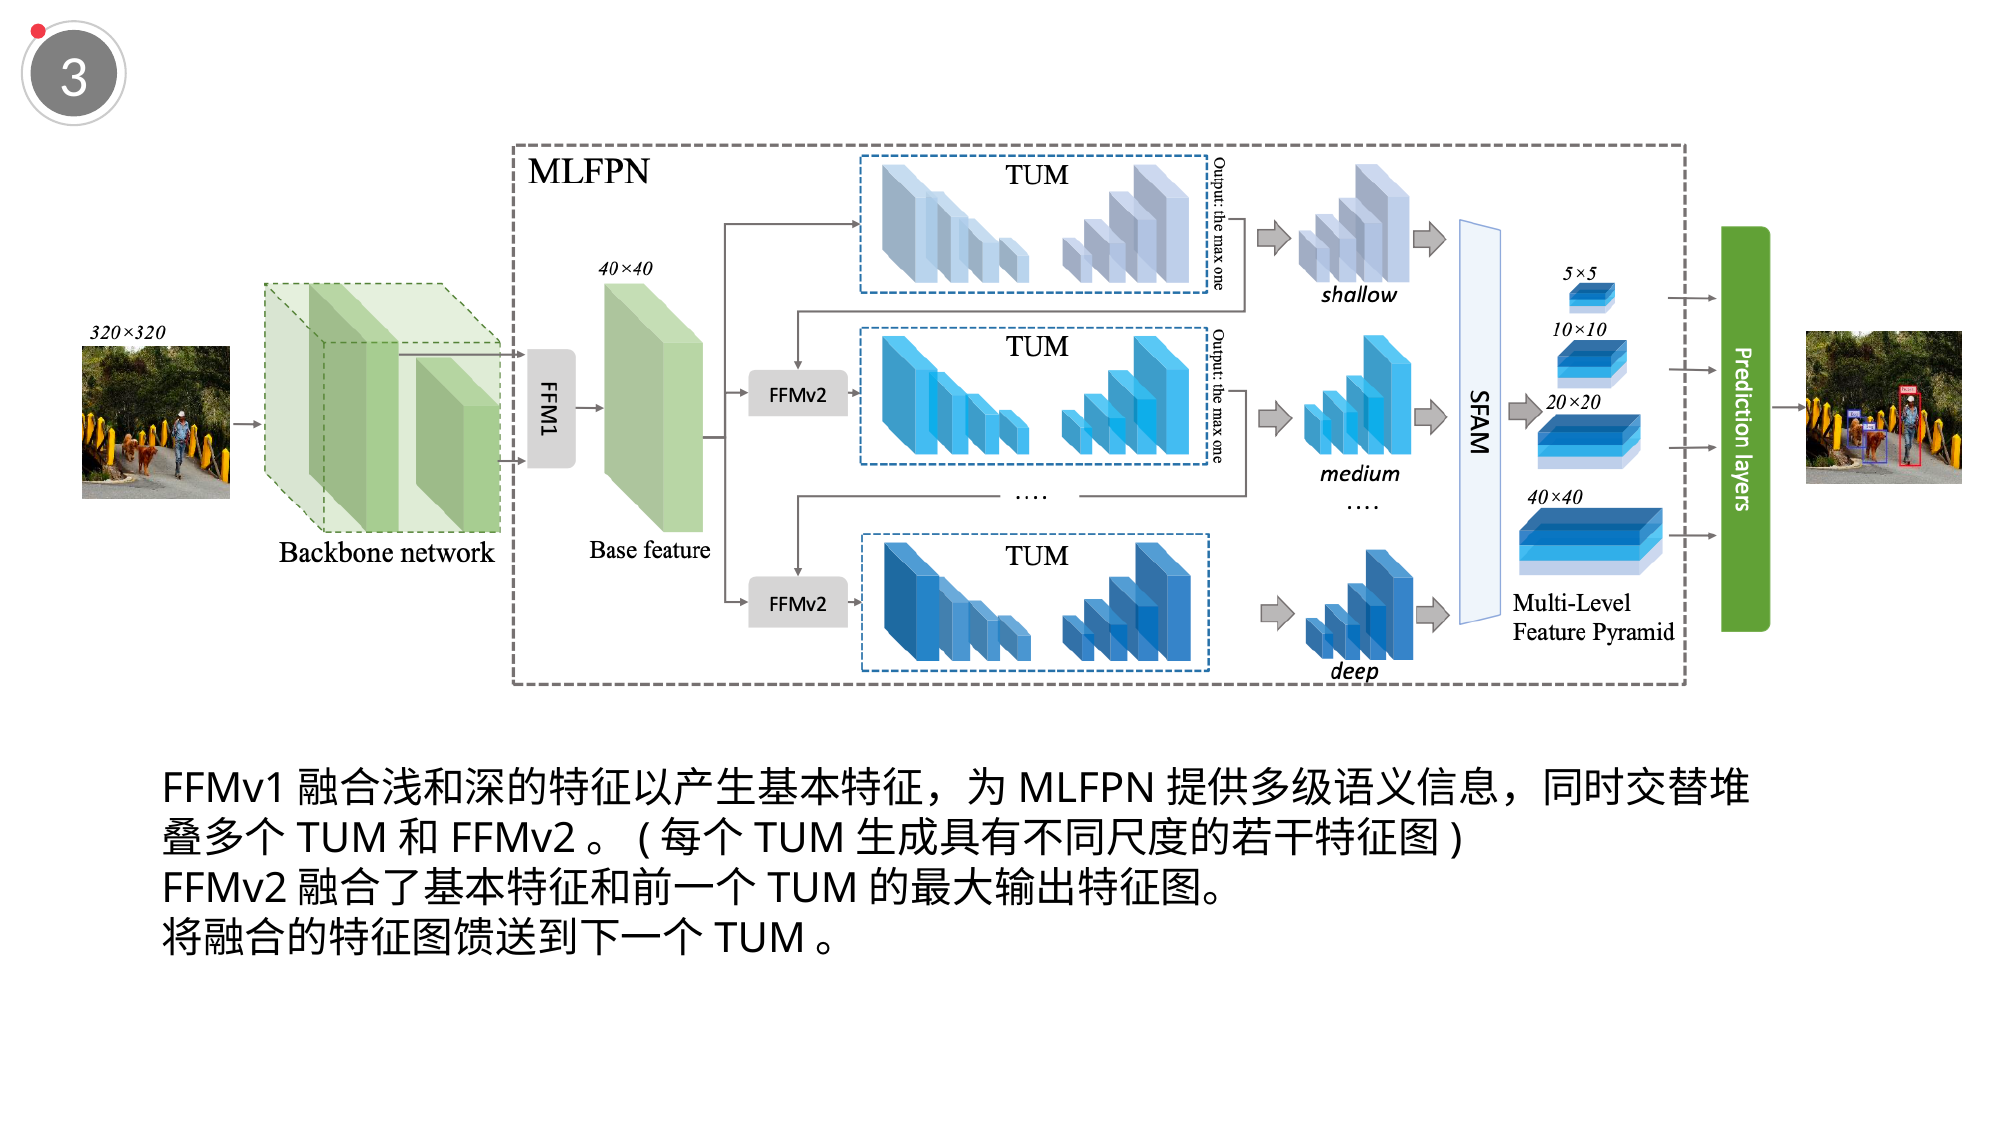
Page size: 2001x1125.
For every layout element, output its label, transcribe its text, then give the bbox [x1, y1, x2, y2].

text_box FFMv1融合浅和深的特征以产生基本特征，为MLFPN提供多级语义信息，同时交替堆叠多个TUM和FFMv2。(每个TUM生成具有不同尺度的若干特征图) FFMv2融合了基本特征和前一个TUM的最大输出特征图。 将融合的特征图馈送到下一个TUM。 [146, 753, 1791, 969]
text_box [21, 21, 126, 126]
picture [0, 65, 2000, 709]
